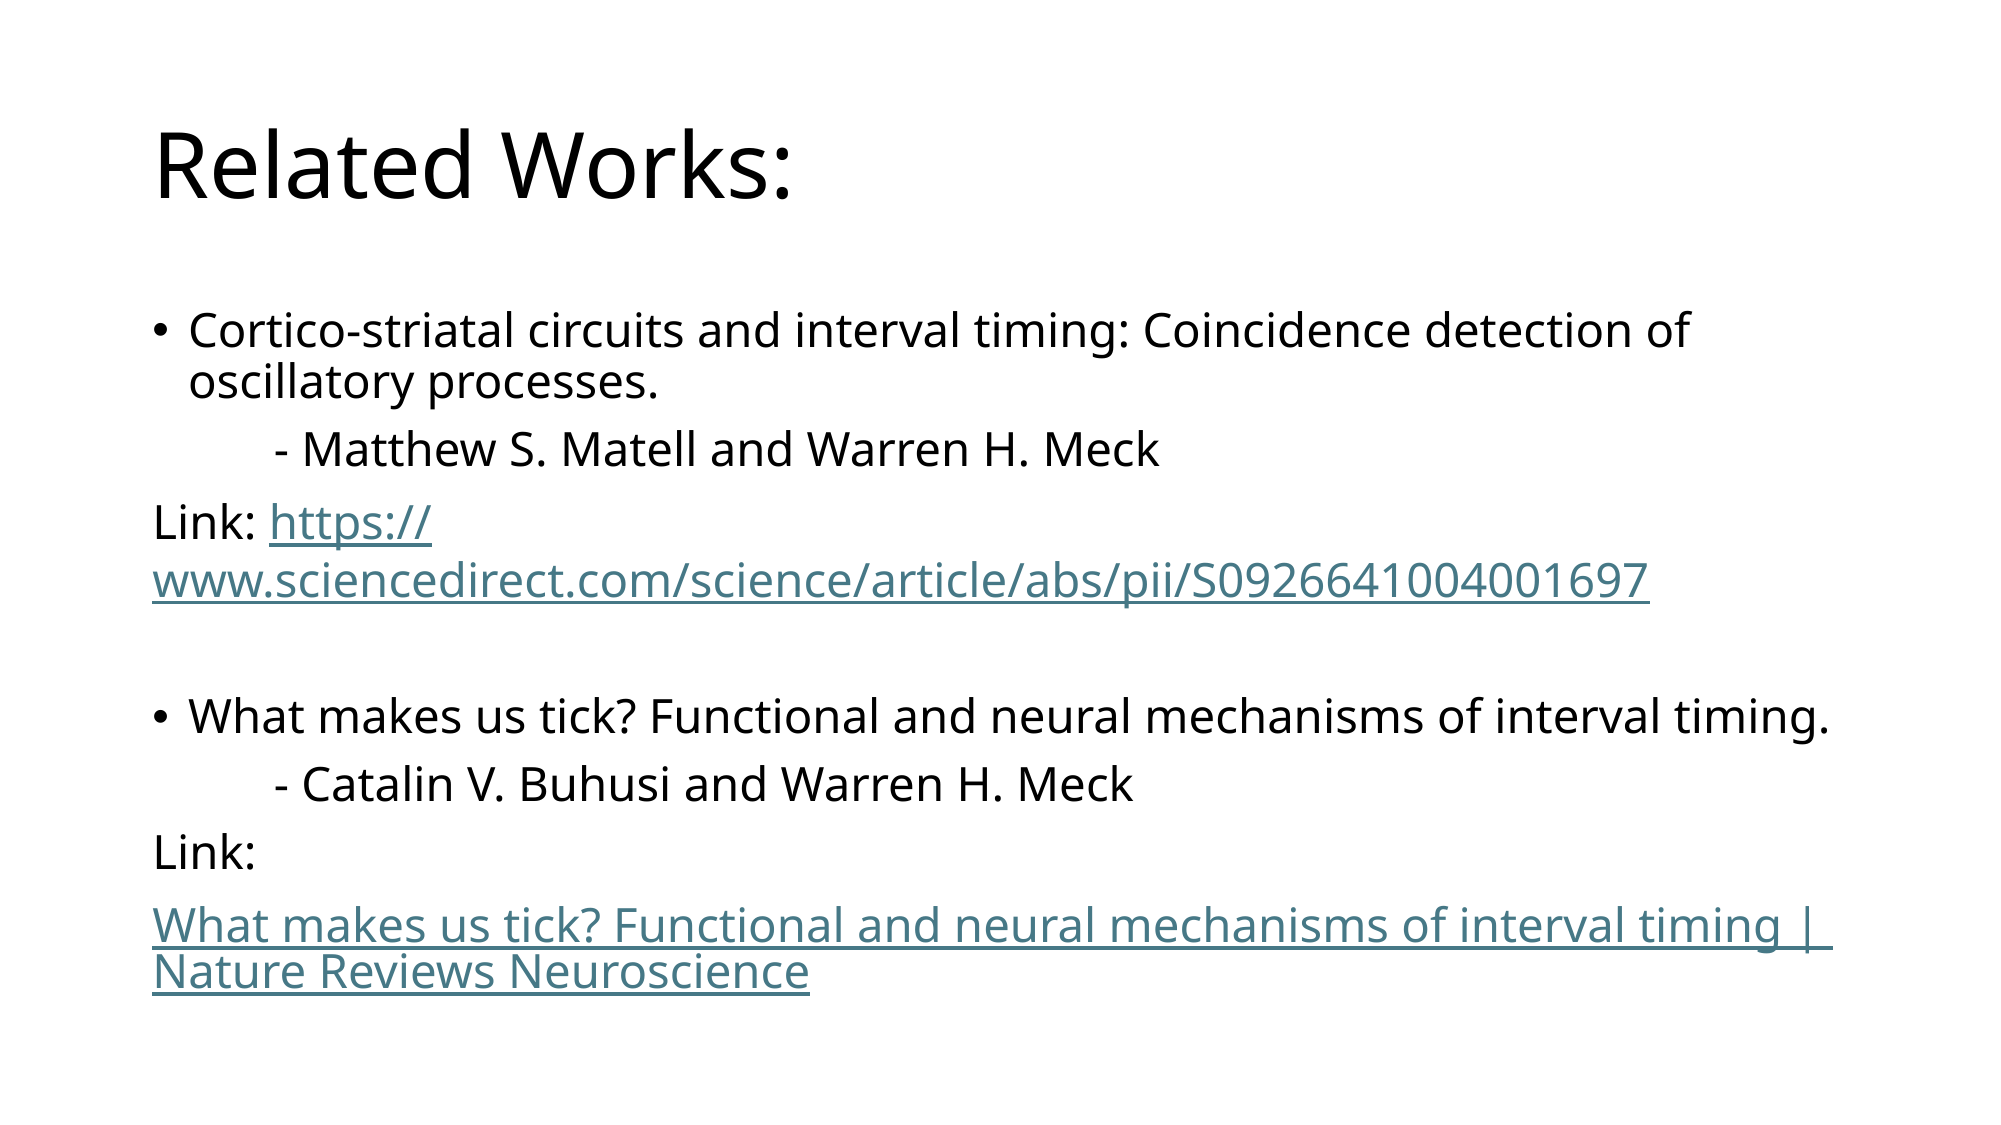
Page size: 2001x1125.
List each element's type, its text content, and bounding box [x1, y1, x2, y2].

list Cortico-striatal circuits and interval timing: Coincidence detection of oscillatory processes. - Matthew S. Matell and Warren H. Meck Link: https://www.sciencedirect.com/science/article/abs/pii/S0926641004001697 What makes us tick? Functional and neural mechanisms of interval timing. - Catalin V. Buhusi and Warren H. Meck Link: What makes us tick? Functional and neural mechanisms of interval timing | Nature Reviews Neuroscience [137, 299, 1863, 1014]
title Related Works: [137, 59, 1863, 278]
